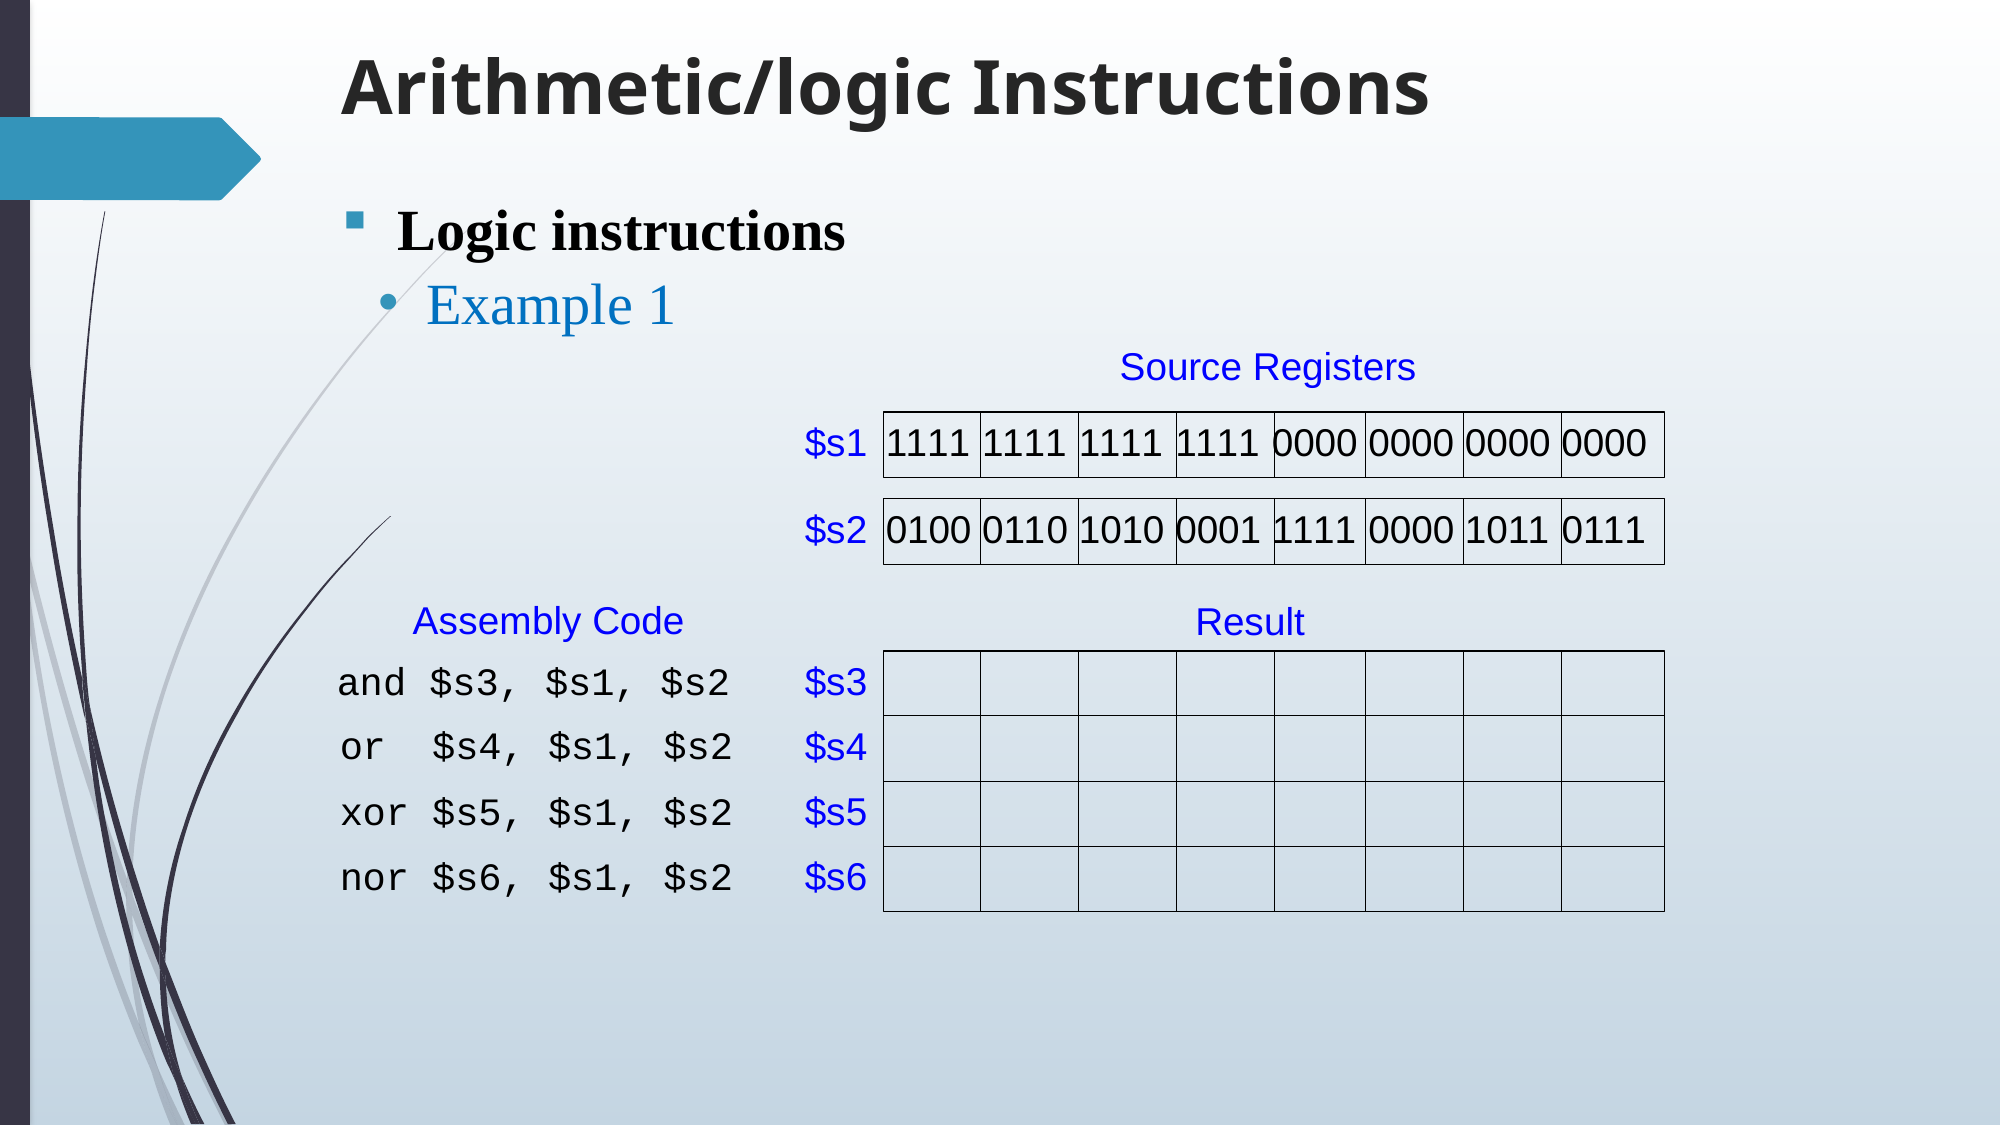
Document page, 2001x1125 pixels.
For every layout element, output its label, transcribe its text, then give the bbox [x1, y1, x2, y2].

text_box Logic instructions Example 1 [326, 184, 1936, 1069]
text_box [312, 334, 1688, 920]
title Arithmetic/logic Instructions [326, 0, 1789, 169]
